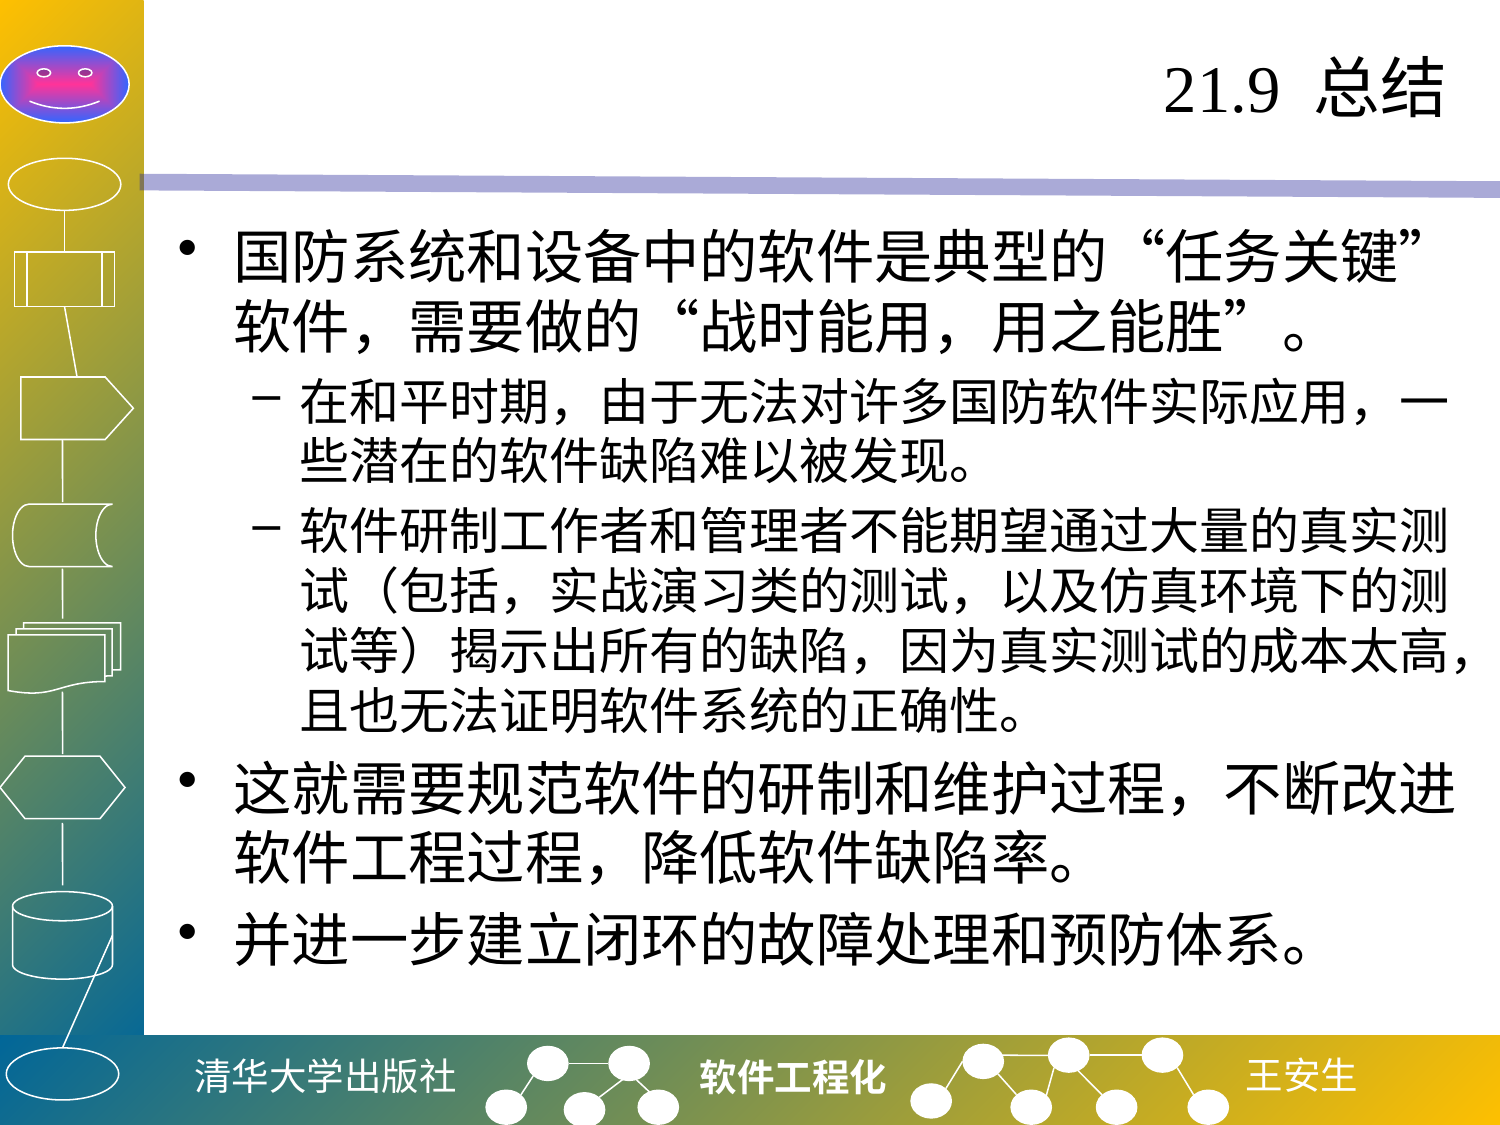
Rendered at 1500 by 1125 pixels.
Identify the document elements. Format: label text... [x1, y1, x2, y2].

title 21.9 总结 [187, 24, 1463, 147]
list 国防系统和设备中的软件是典型的“任务关键”软件，需要做的“战时能用，用之能胜”。 在和平时期，由于无法对许多国防软件实际应用，一些潜在的软件缺陷难以被发现。 软件研制工作者和管理者不能期望通过大量的真实测试（包括，实战演习类的测试，以及仿真环境下的测试等）揭示出所有的缺陷，因为真实测试的成本太高，且也无法证明软件系统的正确性。 这就需要规范软件的研制和维护过程，不断改进软件工程过程，降低软件缺陷率。 并进一步建立闭环的故障处理和预防体系。 [162, 212, 1476, 1017]
